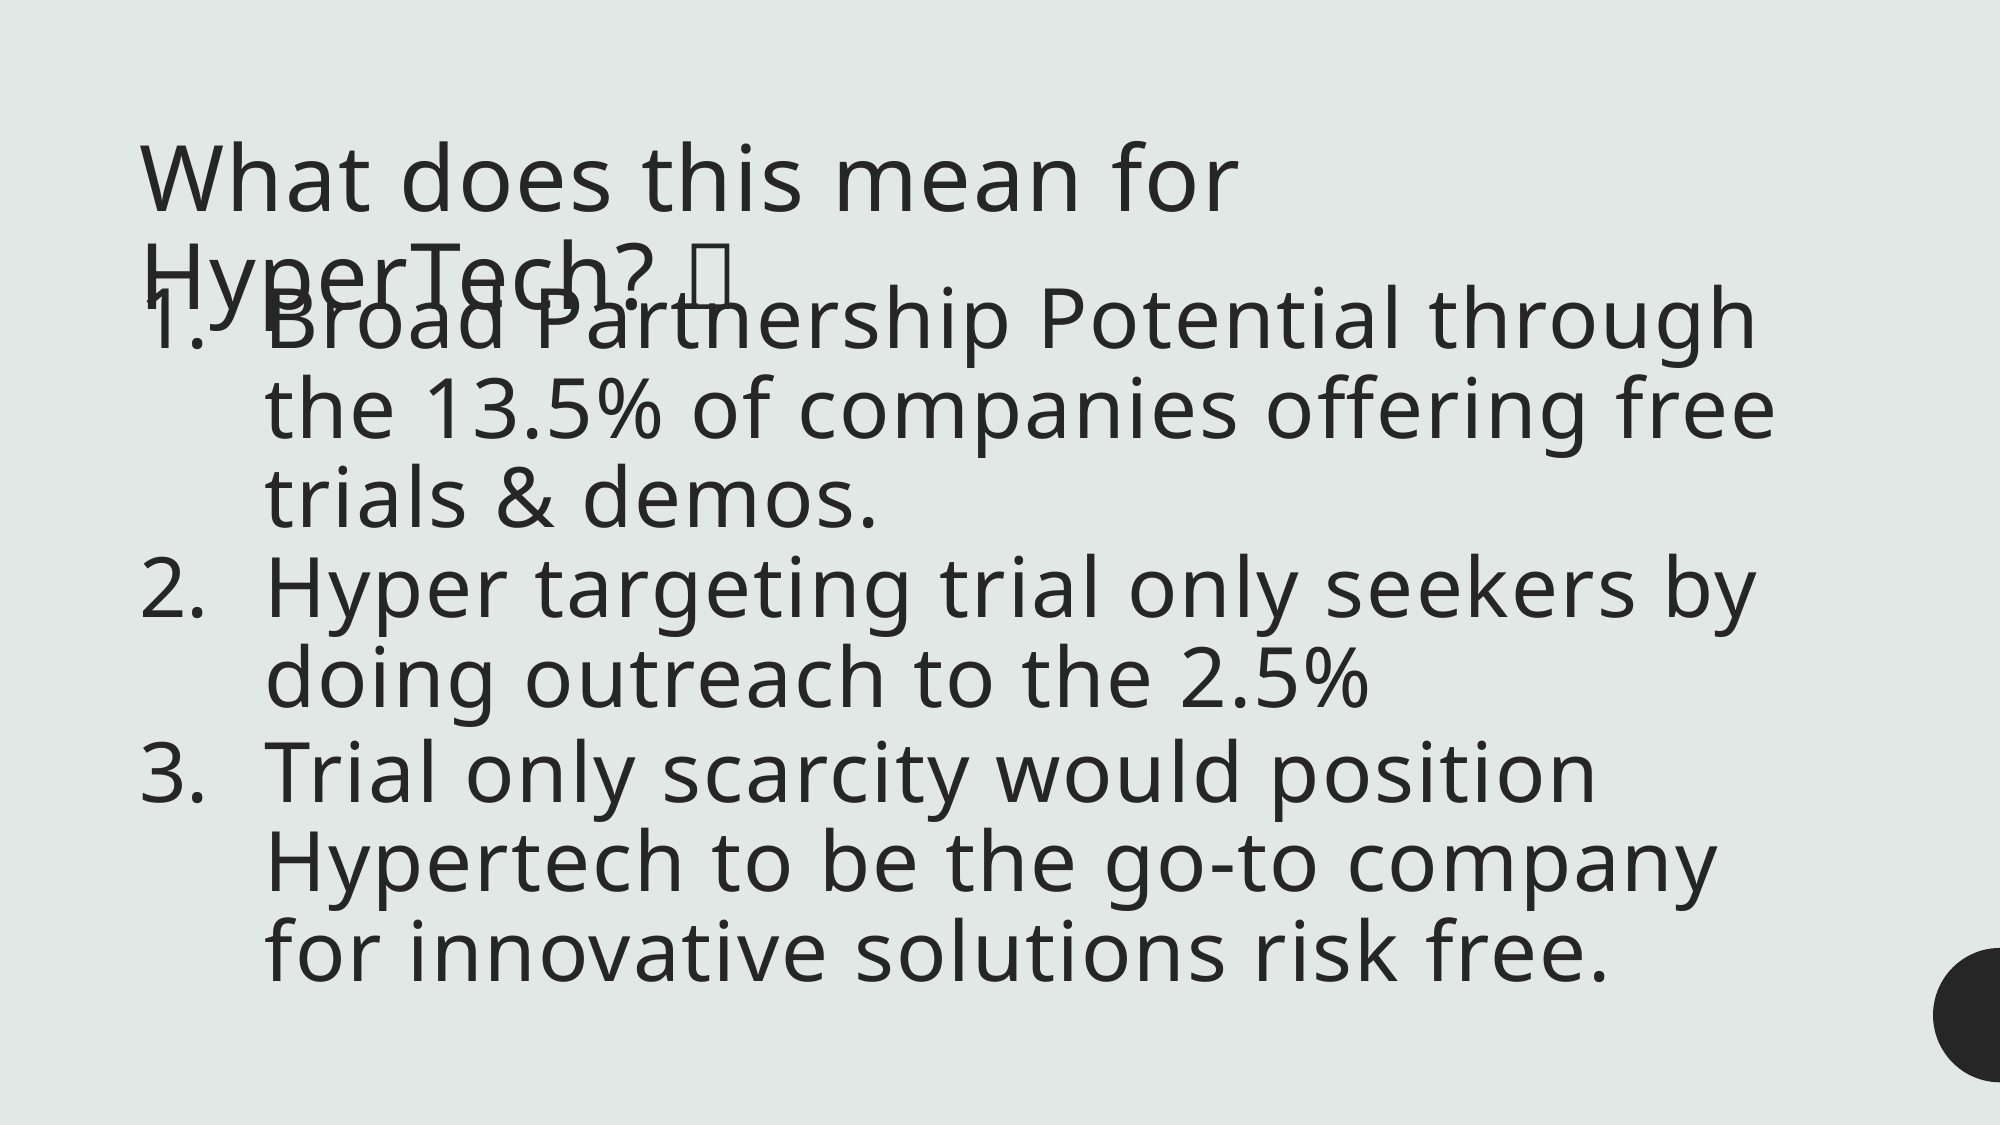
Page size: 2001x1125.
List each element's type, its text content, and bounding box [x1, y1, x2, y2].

text_box Broad Partnership Potential through the 13.5% of companies offering free trials & demos. Hyper targeting trial only seekers by doing outreach to the 2.5% Trial only scarcity would position Hypertech to be the go-to company for innovative solutions risk free. [124, 268, 1876, 1019]
title What does this mean for HyperTech? 🤔 [124, 124, 1876, 268]
